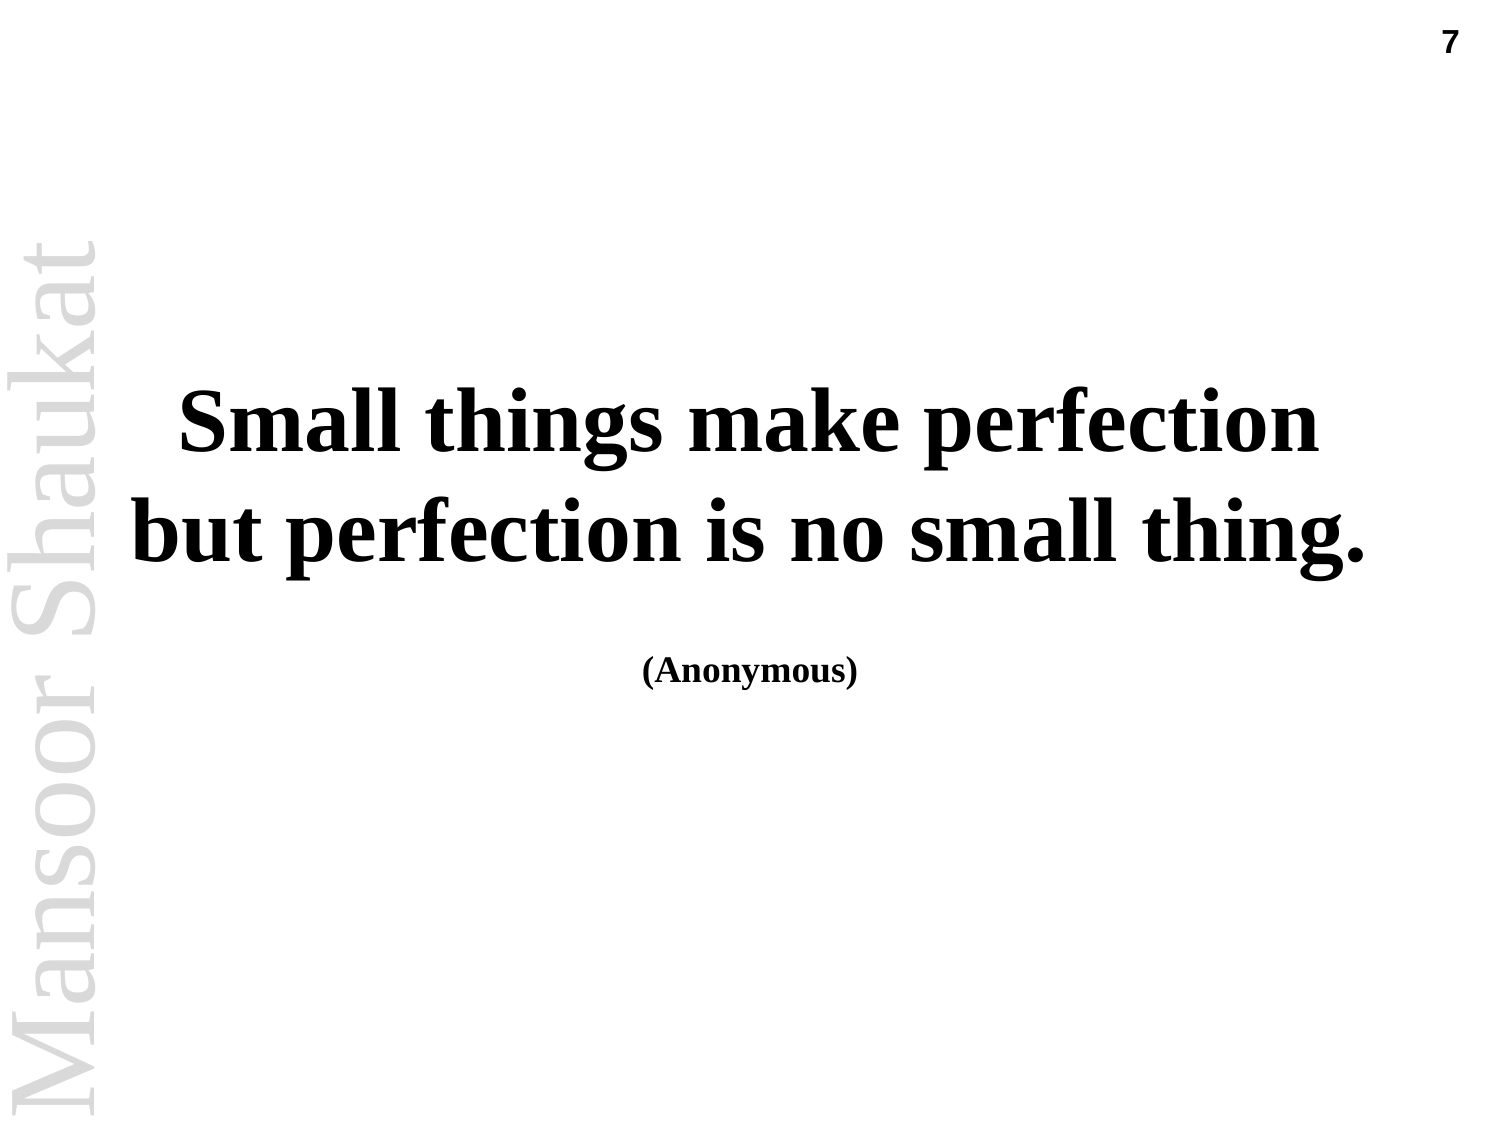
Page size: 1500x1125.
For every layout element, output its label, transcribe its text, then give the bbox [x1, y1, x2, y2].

slide_number 7 [1162, 12, 1476, 88]
subtitle (Anonymous) [224, 637, 1276, 926]
title Small things make perfection but perfection is no small thing. [112, 349, 1388, 591]
